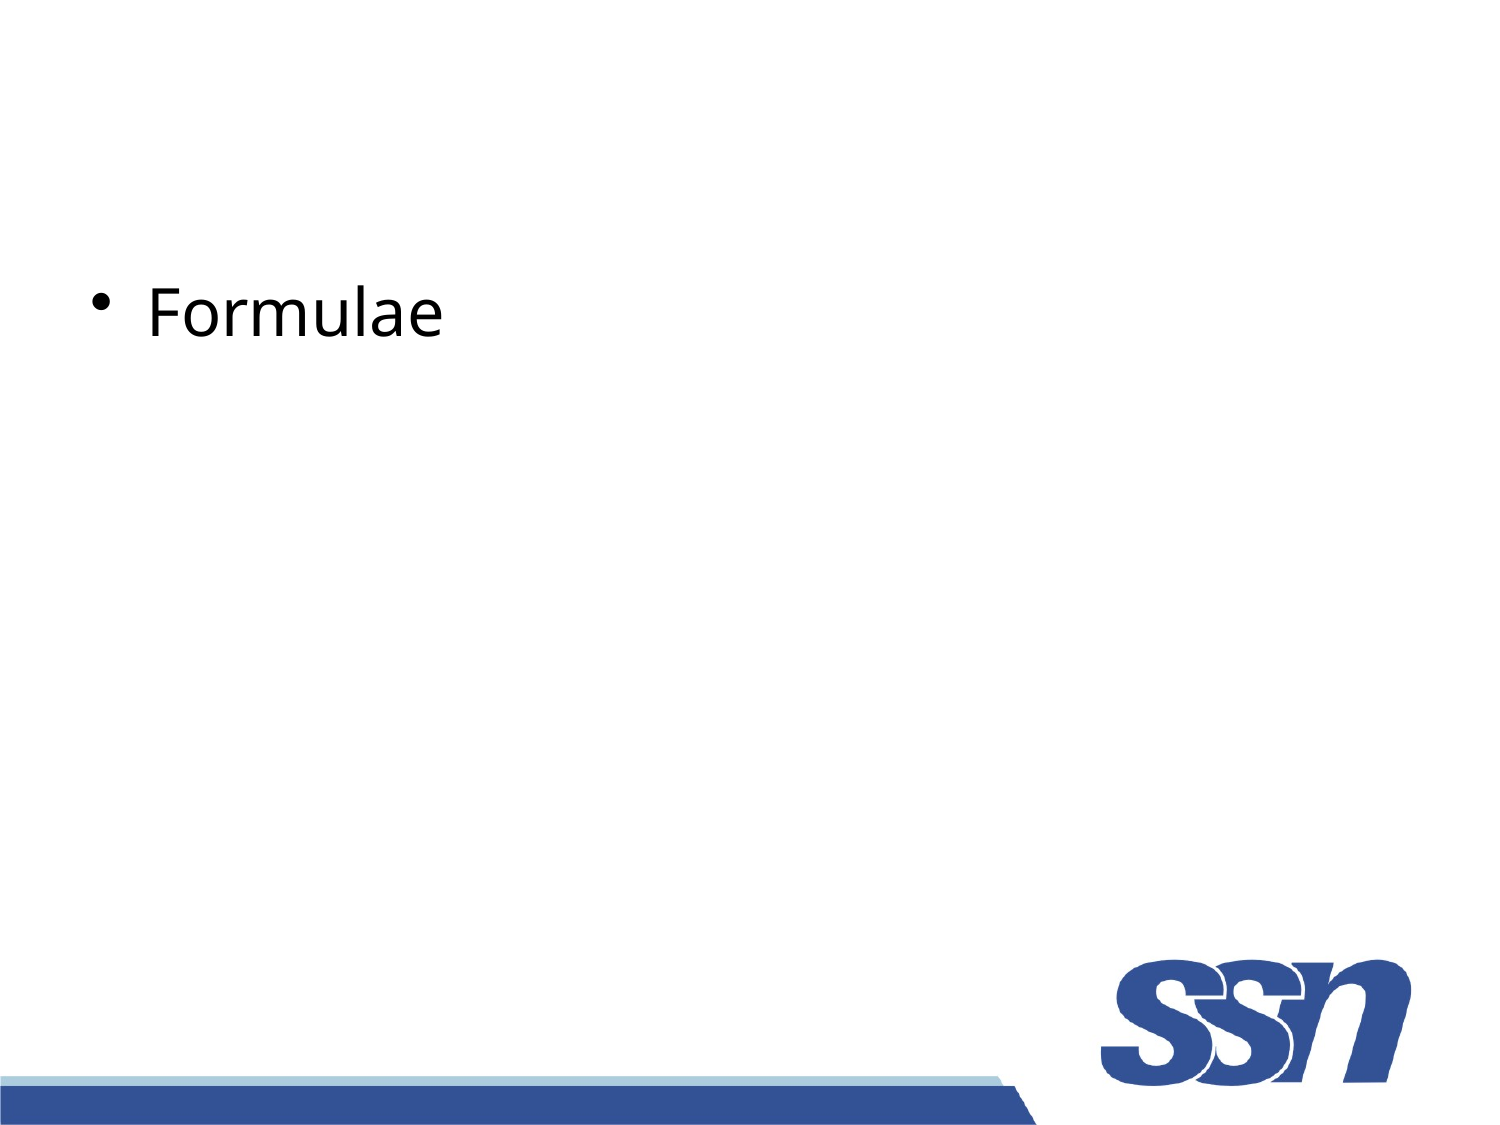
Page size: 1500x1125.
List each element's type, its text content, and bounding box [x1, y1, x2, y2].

picture [0, 916, 1475, 1125]
list Formulae [74, 262, 1426, 1006]
